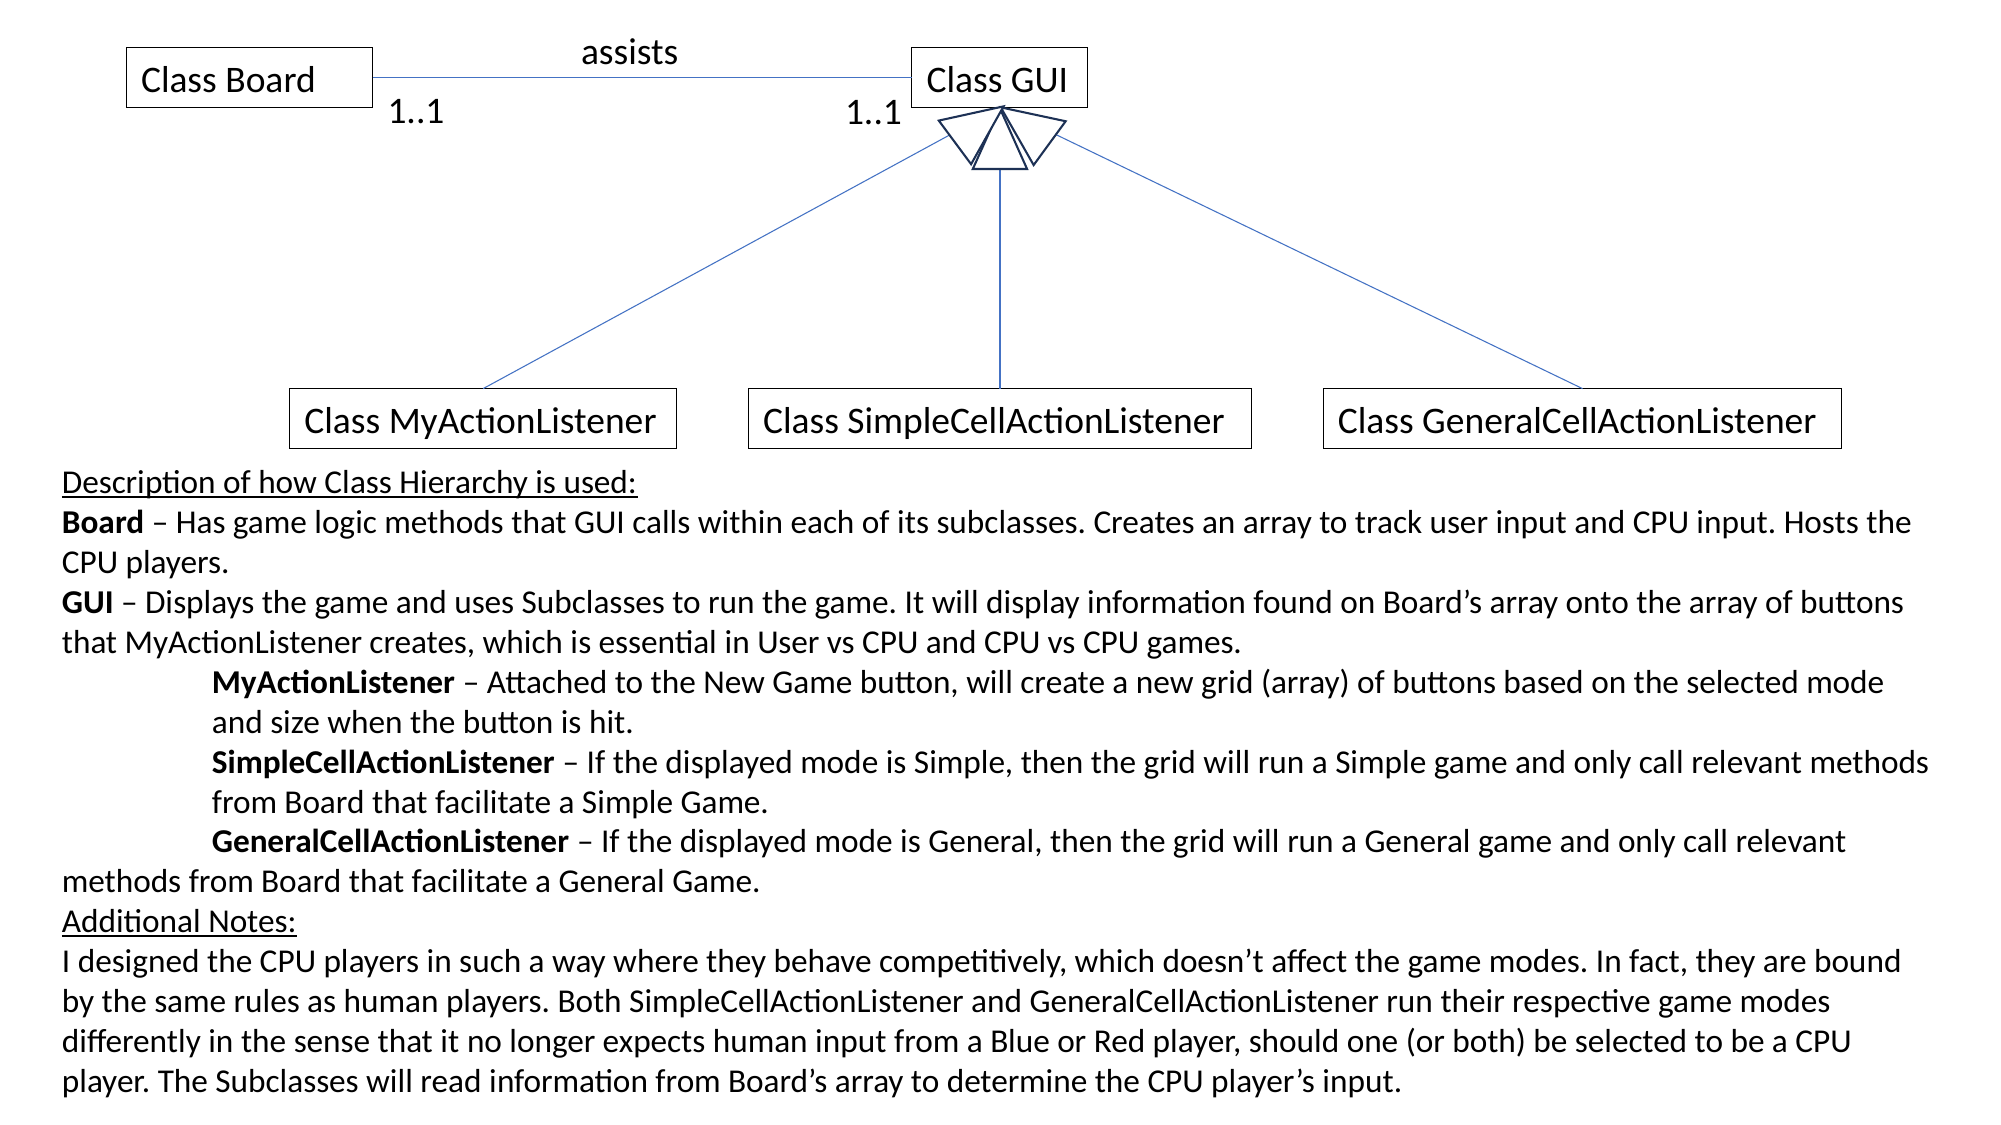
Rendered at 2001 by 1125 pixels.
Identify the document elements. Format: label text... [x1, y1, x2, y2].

text_box Class GUI [911, 47, 1088, 108]
text_box Class SimpleCellActionListener [748, 389, 1252, 449]
text_box 1..1 [830, 79, 923, 108]
text_box [991, 104, 1006, 108]
text_box Class GeneralCellActionListener [1323, 388, 1842, 449]
text_box Class MyActionListener [289, 388, 677, 449]
text_box assists [566, 19, 753, 78]
text_box Description of how Class Hierarchy is used: Board – Has game logic methods that GUI calls within each of its subclasses. Creates an array to track user input and CPU input. Hosts the CPU players. GUI – Displays the game and uses Subclasses to run the game. It will display information found on Board’s array onto the array of buttons that MyActionListener creates, which is essential in User vs CPU and CPU vs CPU games. MyActionListener – Attached to the New Game button, will create a new grid (array) of buttons based on the selected mode and size when the button is hit. SimpleCellActionListener – If the displayed mode is Simple, then the grid will run a Simple game and only call relevant methods from Board that facilitate a Simple Game. GeneralCellActionListener – If the displayed mode is General, then the grid will run a General game and only call relevant methods from Board that facilitate a General Game. Additional Notes: I designed the CPU players in such a way where they behave competitively, which doesn’t affect the game modes. In fact, they are bound by the same rules as human players. Both SimpleCellActionListener and GeneralCellActionListener run their respective game modes differently in the sense that it no longer expects human input from a Blue or Red player, should one (or both) be selected to be a CPU player. The Subclasses will read information from Board’s array to determine the CPU player’s input. [47, 453, 1953, 1107]
text_box Class Board [126, 47, 373, 108]
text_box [999, 108, 1583, 389]
text_box 1..1 [372, 79, 466, 138]
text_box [483, 108, 999, 389]
